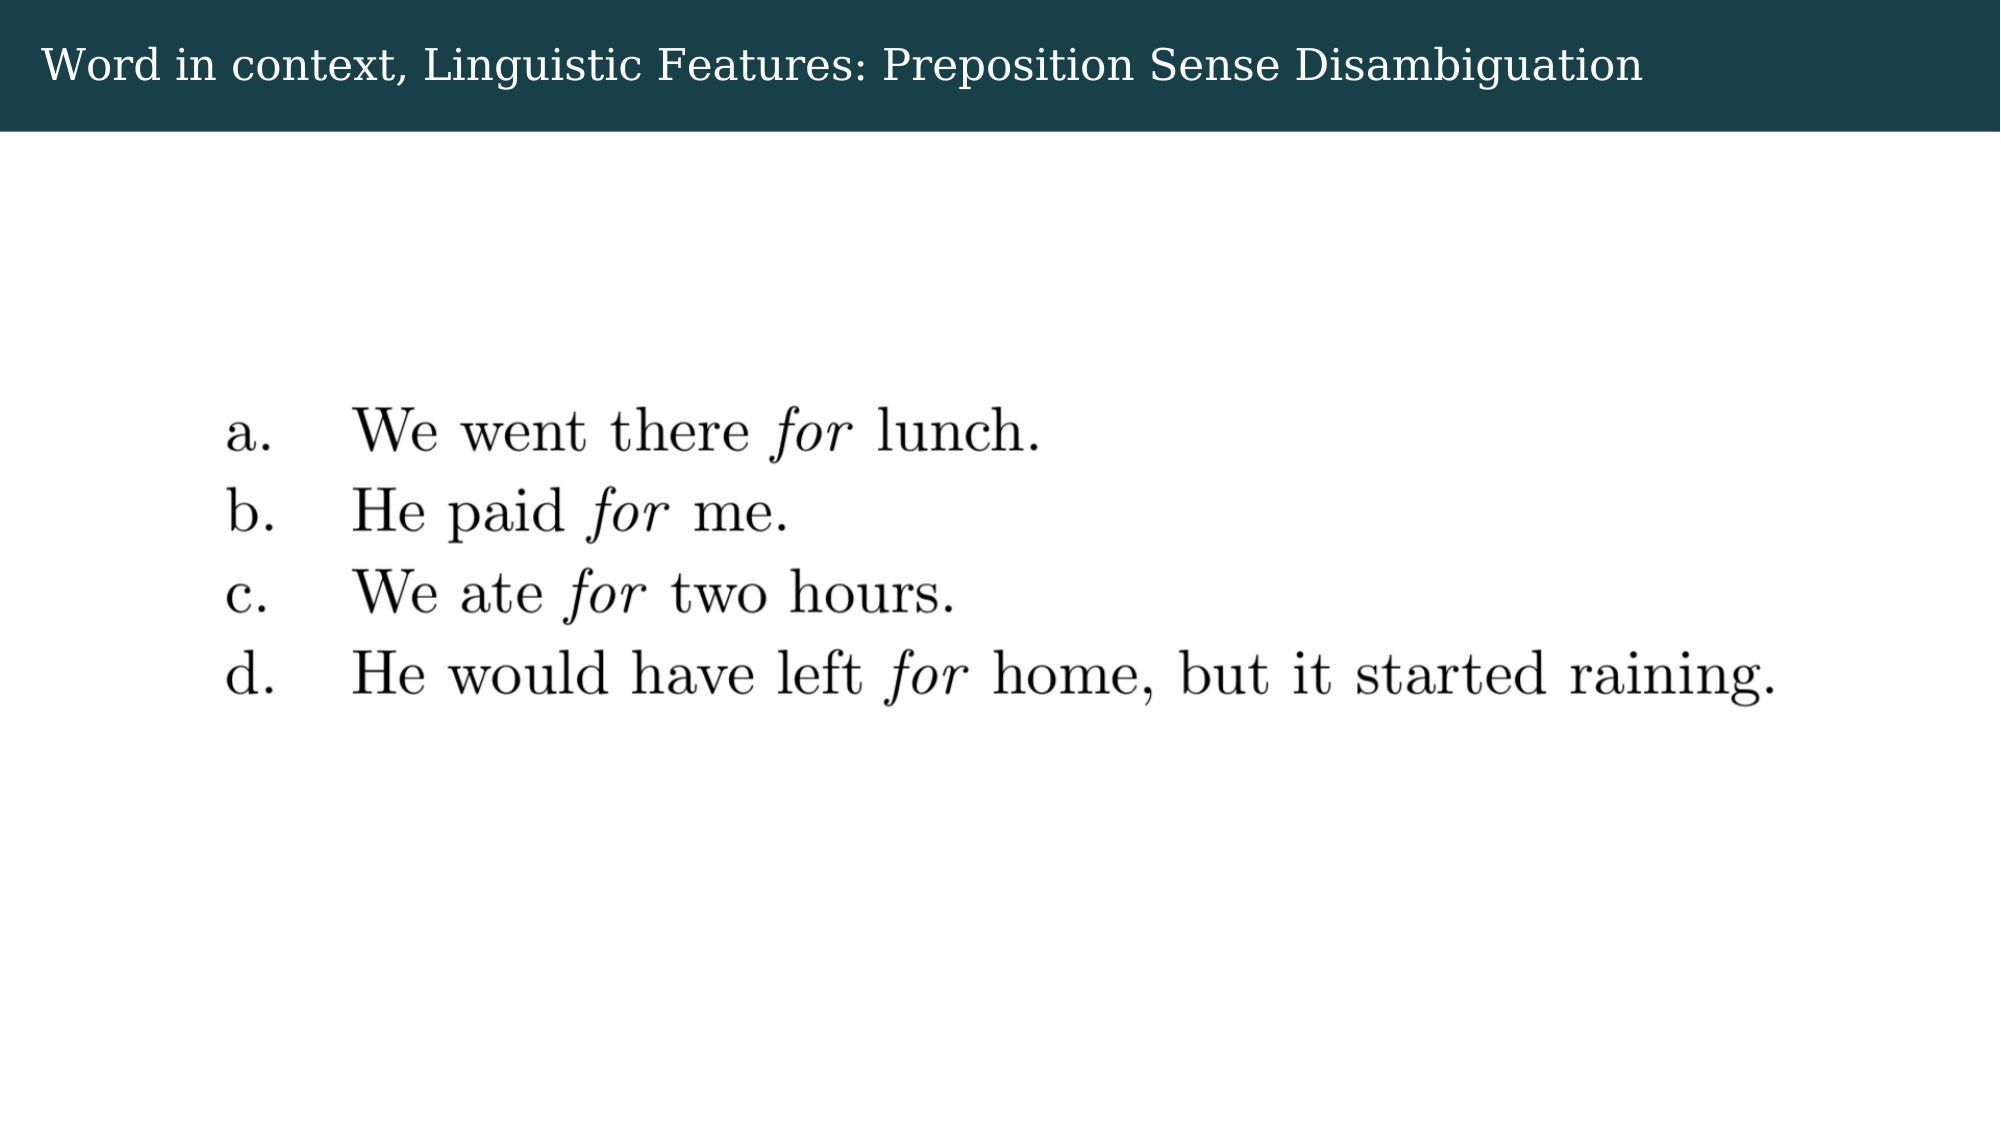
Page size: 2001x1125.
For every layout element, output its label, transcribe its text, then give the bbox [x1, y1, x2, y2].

title Word in context, Linguistic Features: Preposition Sense Disambiguation [26, 11, 1687, 121]
picture [208, 404, 1792, 719]
